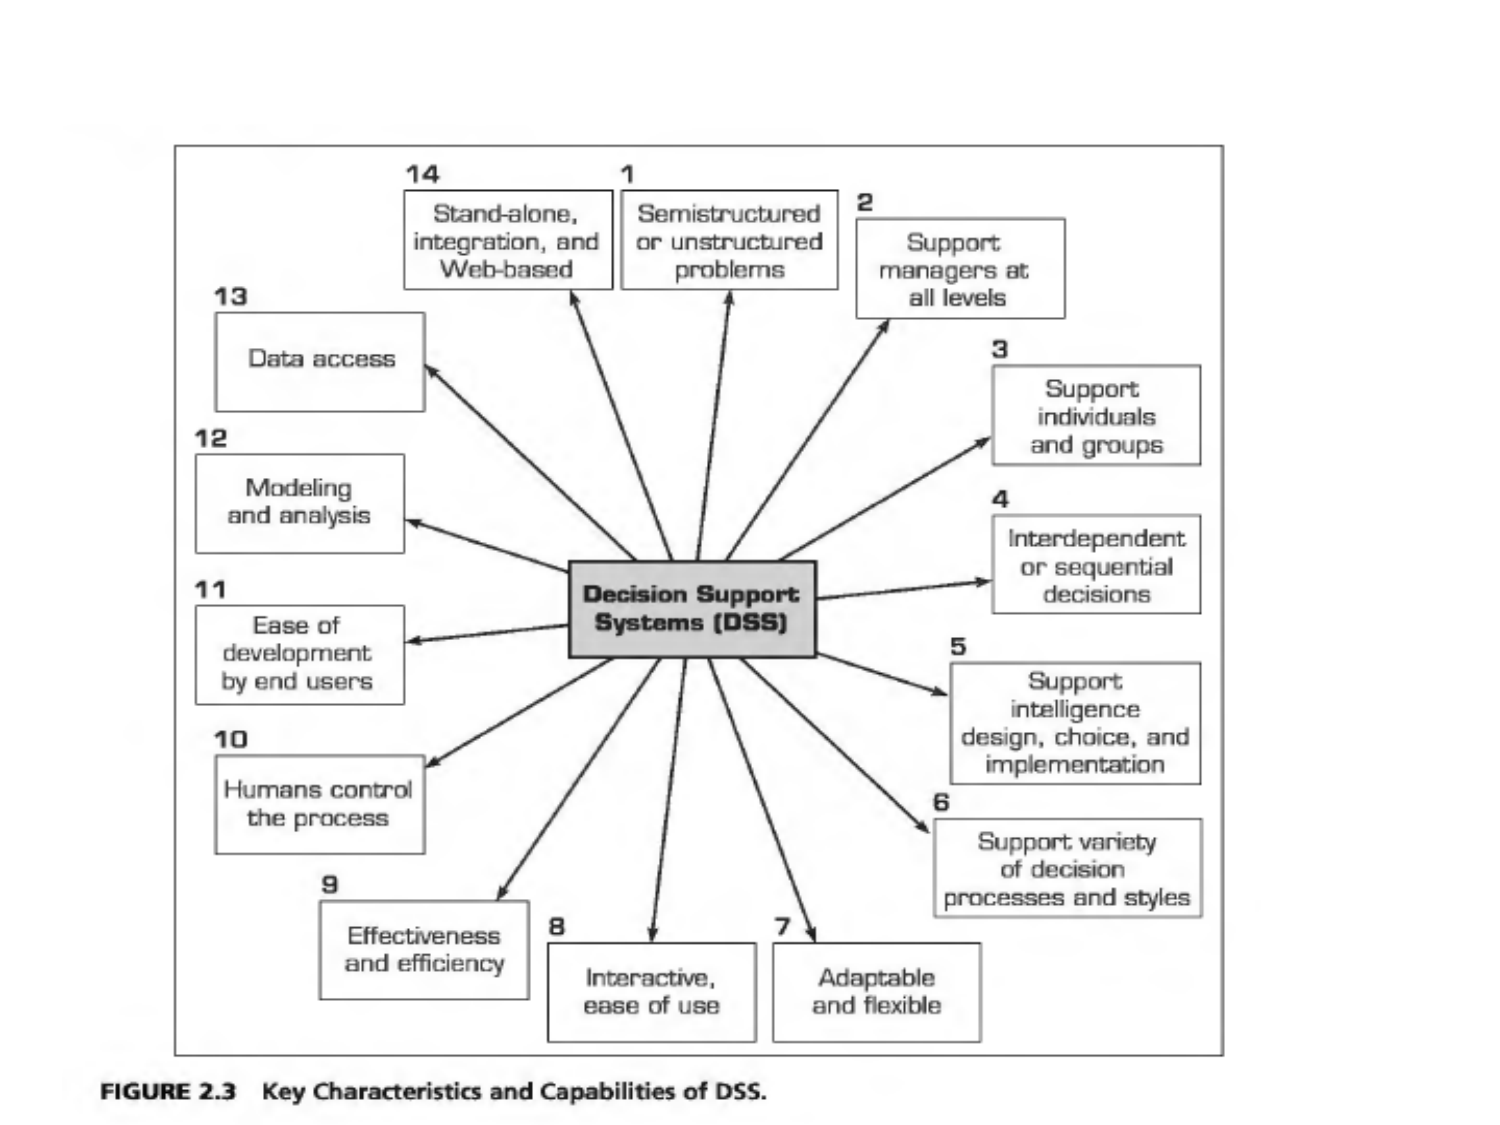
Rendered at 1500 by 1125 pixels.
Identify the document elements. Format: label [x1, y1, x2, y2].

picture [62, 124, 1301, 1125]
